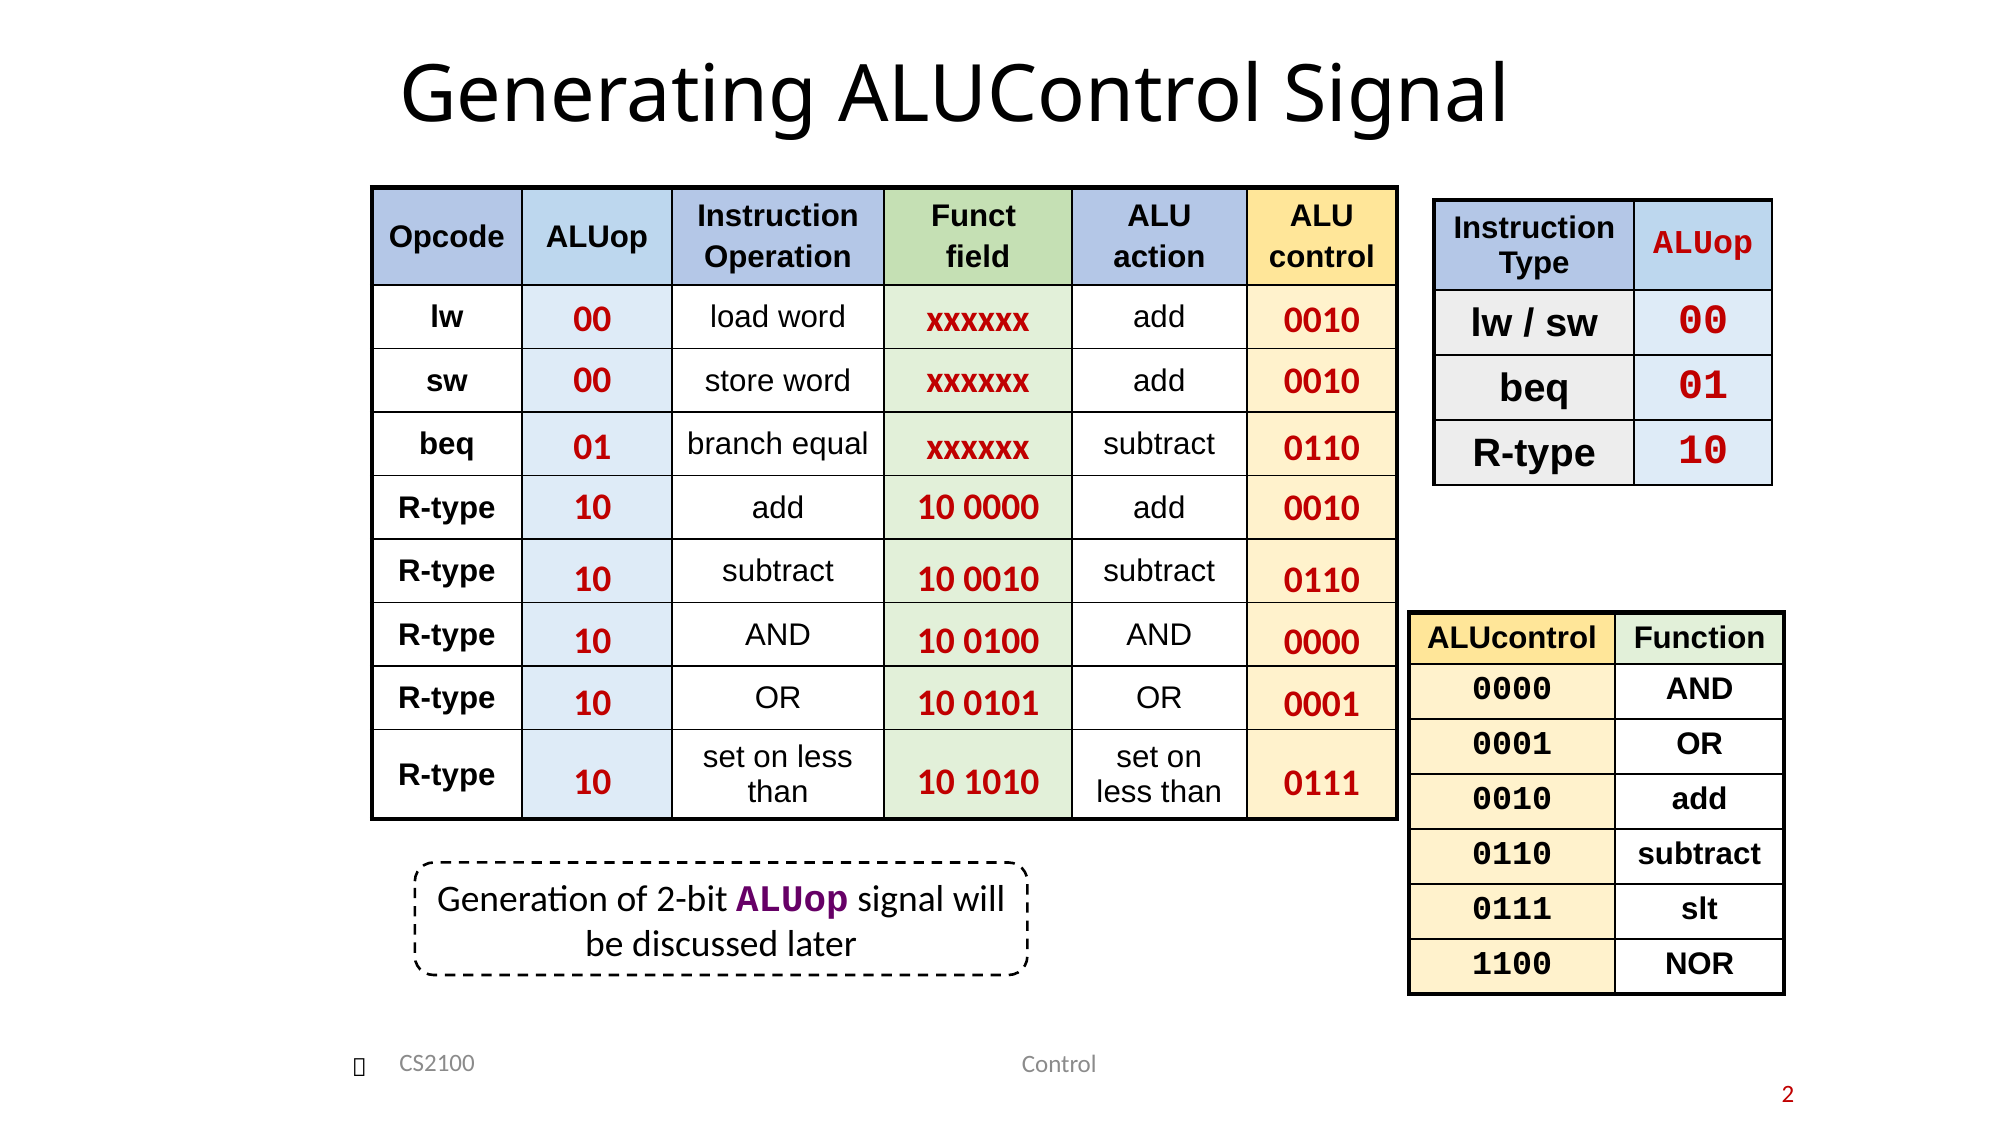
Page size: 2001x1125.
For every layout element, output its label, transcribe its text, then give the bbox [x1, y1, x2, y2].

text_box Generating ALUControl Signal [384, 45, 1735, 200]
table_cell [523, 730, 671, 817]
table_header ALUop [1635, 202, 1771, 289]
table_cell beq [1436, 356, 1633, 419]
table_cell [649, 286, 671, 348]
table_cell 0111 [1411, 885, 1614, 938]
table_cell [1385, 413, 1395, 475]
table_cell beq [374, 413, 521, 475]
table_cell [523, 667, 535, 729]
table_cell NOR [1616, 940, 1782, 992]
table_cell 0001 [1411, 720, 1614, 773]
table_cell add [1616, 775, 1782, 828]
table_cell R-type [374, 667, 521, 729]
table_cell [1385, 603, 1395, 665]
table_cell [523, 413, 535, 475]
table_cell 10 [1635, 421, 1771, 484]
table_cell subtract [1073, 540, 1246, 602]
table_cell add [1073, 476, 1246, 538]
table_cell 00 [1635, 291, 1771, 354]
table_cell R-type [374, 603, 521, 665]
table_cell slt [1616, 885, 1782, 938]
table_cell OR [673, 667, 883, 729]
table_cell [523, 349, 535, 411]
table_cell [1248, 476, 1259, 538]
table_cell set on less than [673, 730, 883, 817]
table_cell [1248, 413, 1259, 475]
table_cell 0000 [1411, 665, 1614, 718]
table_cell [1385, 540, 1395, 602]
table_cell [649, 349, 671, 411]
table_cell AND [673, 603, 883, 665]
table_cell AND [1616, 665, 1782, 718]
table_header Instruction Type [1436, 202, 1633, 289]
table_cell R-type [374, 476, 521, 538]
table_cell [1385, 476, 1395, 538]
table_cell [1248, 730, 1395, 817]
table_cell [523, 286, 535, 348]
table_cell sw [374, 349, 521, 411]
table_cell 0110 [1411, 830, 1614, 883]
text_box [884, 286, 1072, 811]
table_header ALUcontrol [1411, 615, 1614, 663]
slide_number CS2100 [384, 1024, 735, 1100]
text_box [535, 286, 649, 811]
table_cell R-type [374, 540, 521, 602]
table_cell OR [1073, 667, 1246, 729]
table_cell [649, 413, 671, 475]
table_cell R-type [1436, 421, 1633, 484]
table_cell [1248, 667, 1259, 729]
table_cell subtract [673, 540, 883, 602]
table_cell subtract [1073, 413, 1246, 475]
table_header ALU action [1073, 190, 1246, 284]
table_cell set on less than [1073, 730, 1246, 817]
slide_number 2 [1696, 1059, 1810, 1125]
table_cell add [673, 476, 883, 538]
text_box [1259, 287, 1385, 812]
table_header Instruction Operation [673, 190, 883, 284]
table_cell lw / sw [1436, 291, 1633, 354]
table_cell [523, 540, 535, 602]
table_header Funct field [885, 190, 1071, 284]
table_cell [1248, 540, 1259, 602]
table_cell subtract [1616, 830, 1782, 883]
table_cell [1385, 667, 1395, 729]
table_cell load word [673, 286, 883, 348]
table_cell [1248, 349, 1259, 411]
table_cell OR [1616, 720, 1782, 773]
table_cell [649, 476, 671, 538]
table_cell add [1073, 286, 1246, 348]
table_cell [523, 476, 535, 538]
table_header ALU control [1248, 190, 1395, 284]
table_cell R-type [374, 730, 521, 817]
table_header Opcode [374, 190, 521, 284]
table_header Function [1616, 615, 1782, 663]
table_cell add [1073, 349, 1246, 411]
table_cell lw [374, 286, 521, 348]
table_cell 01 [1635, 356, 1771, 419]
table_cell 0010 [1411, 775, 1614, 828]
table_cell branch equal [673, 413, 883, 475]
table_cell [649, 603, 671, 665]
table_cell [1385, 349, 1395, 411]
table_cell store word [673, 349, 883, 411]
table_cell [1248, 603, 1259, 665]
text_box Generation of 2-bit ALUop signal will be discussed later [413, 861, 1029, 977]
table_cell 1100 [1411, 940, 1614, 992]
text_box  [334, 1050, 385, 1083]
table_cell [649, 667, 671, 729]
table_cell [1248, 286, 1395, 348]
footer Control [821, 1025, 1297, 1100]
table_header ALUop [523, 190, 671, 284]
table_cell [885, 811, 1071, 817]
table_cell [523, 603, 535, 665]
table_cell AND [1073, 603, 1246, 665]
table_cell [649, 540, 671, 602]
